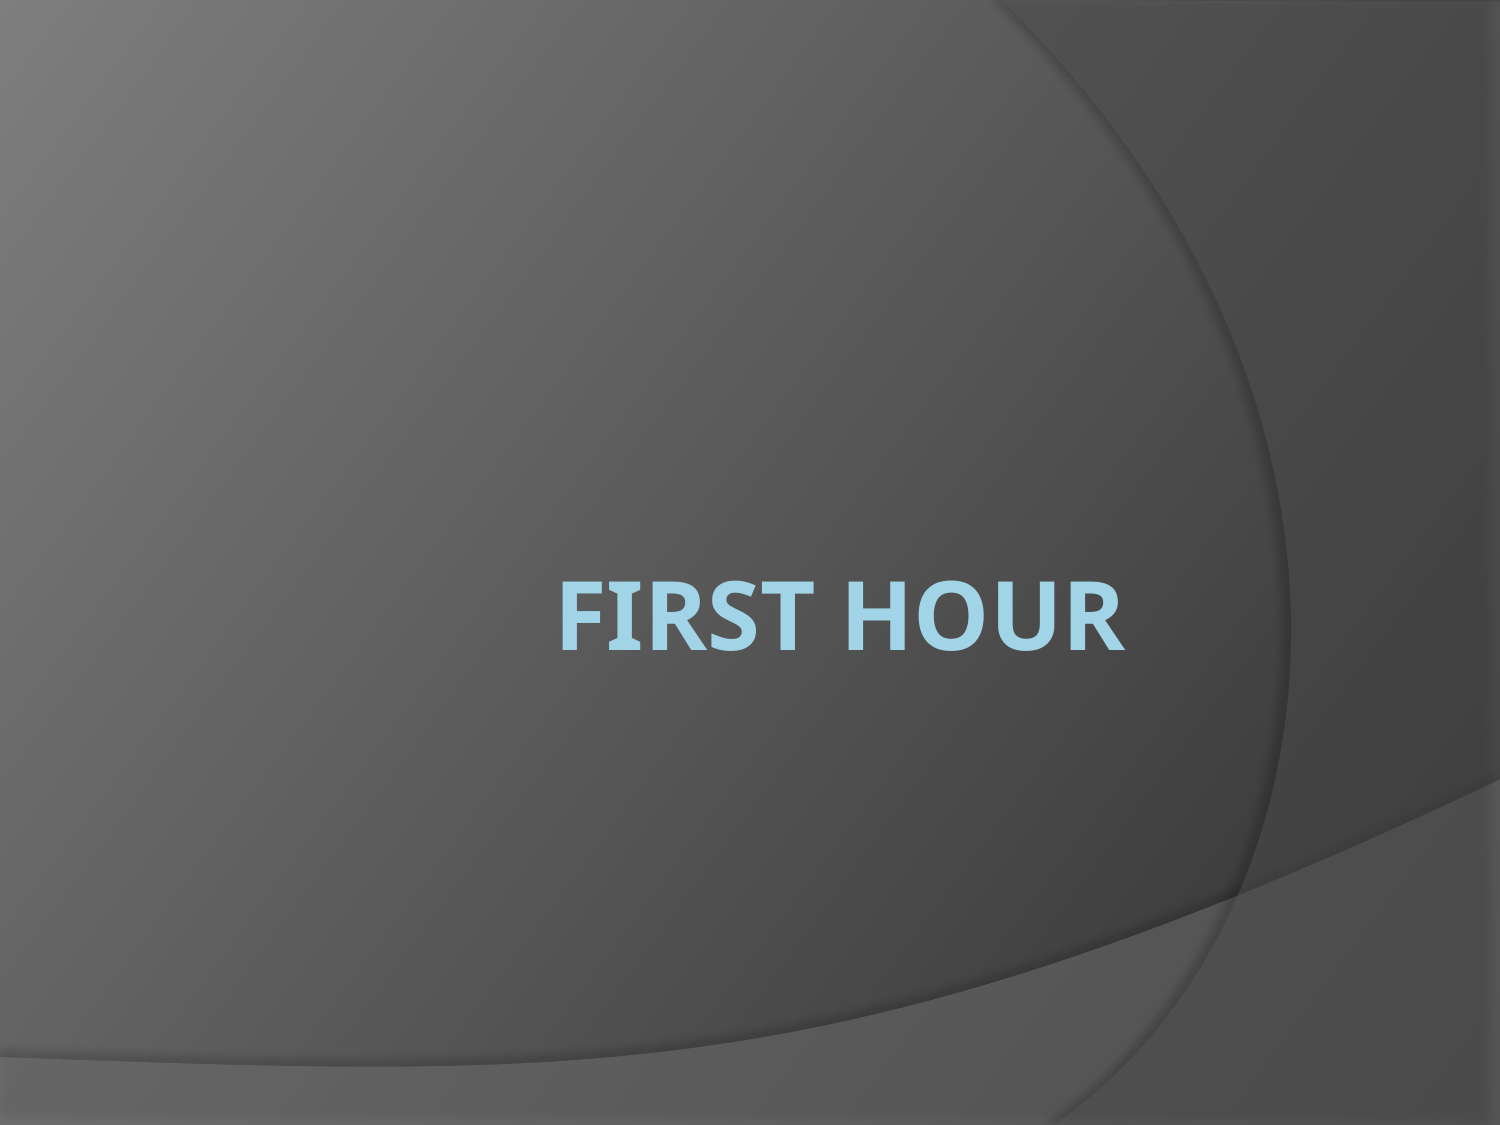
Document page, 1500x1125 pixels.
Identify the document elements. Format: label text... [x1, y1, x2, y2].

title First hour [70, 547, 1134, 925]
